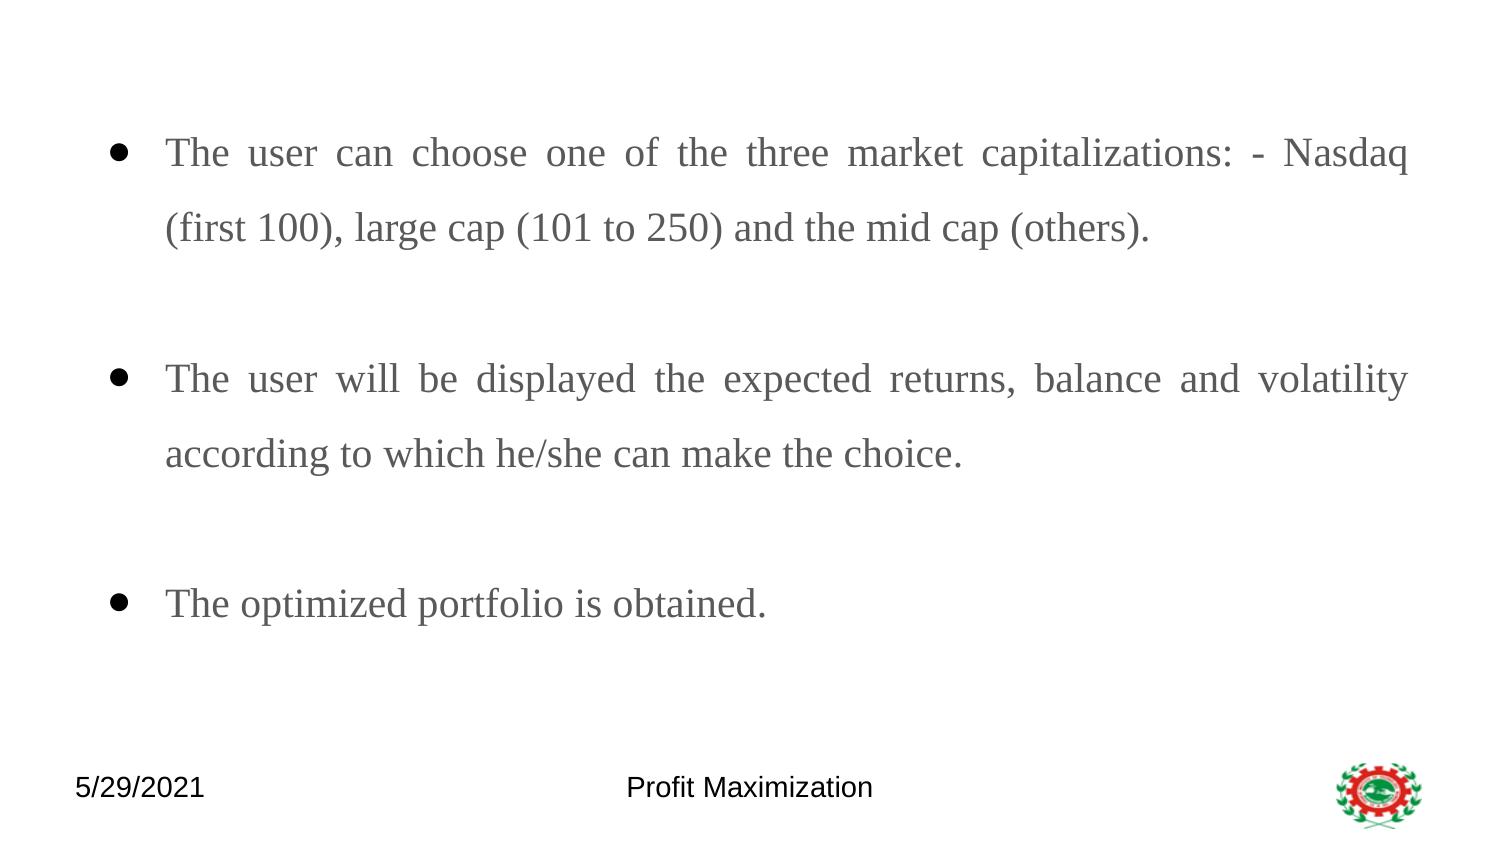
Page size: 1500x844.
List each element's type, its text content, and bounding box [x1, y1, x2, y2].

text_box 5/29/2021 [60, 753, 384, 819]
text_box Profit Maximization [513, 753, 987, 819]
list The user can choose one of the three market capitalizations: - Nasdaq (first 100), large cap (101 to 250) and the mid cap (others). The user will be displayed the expected returns, balance and volatility according to which he/she can make the choice. The optimized portfolio is obtained. [75, 30, 1425, 754]
picture [1336, 763, 1422, 829]
